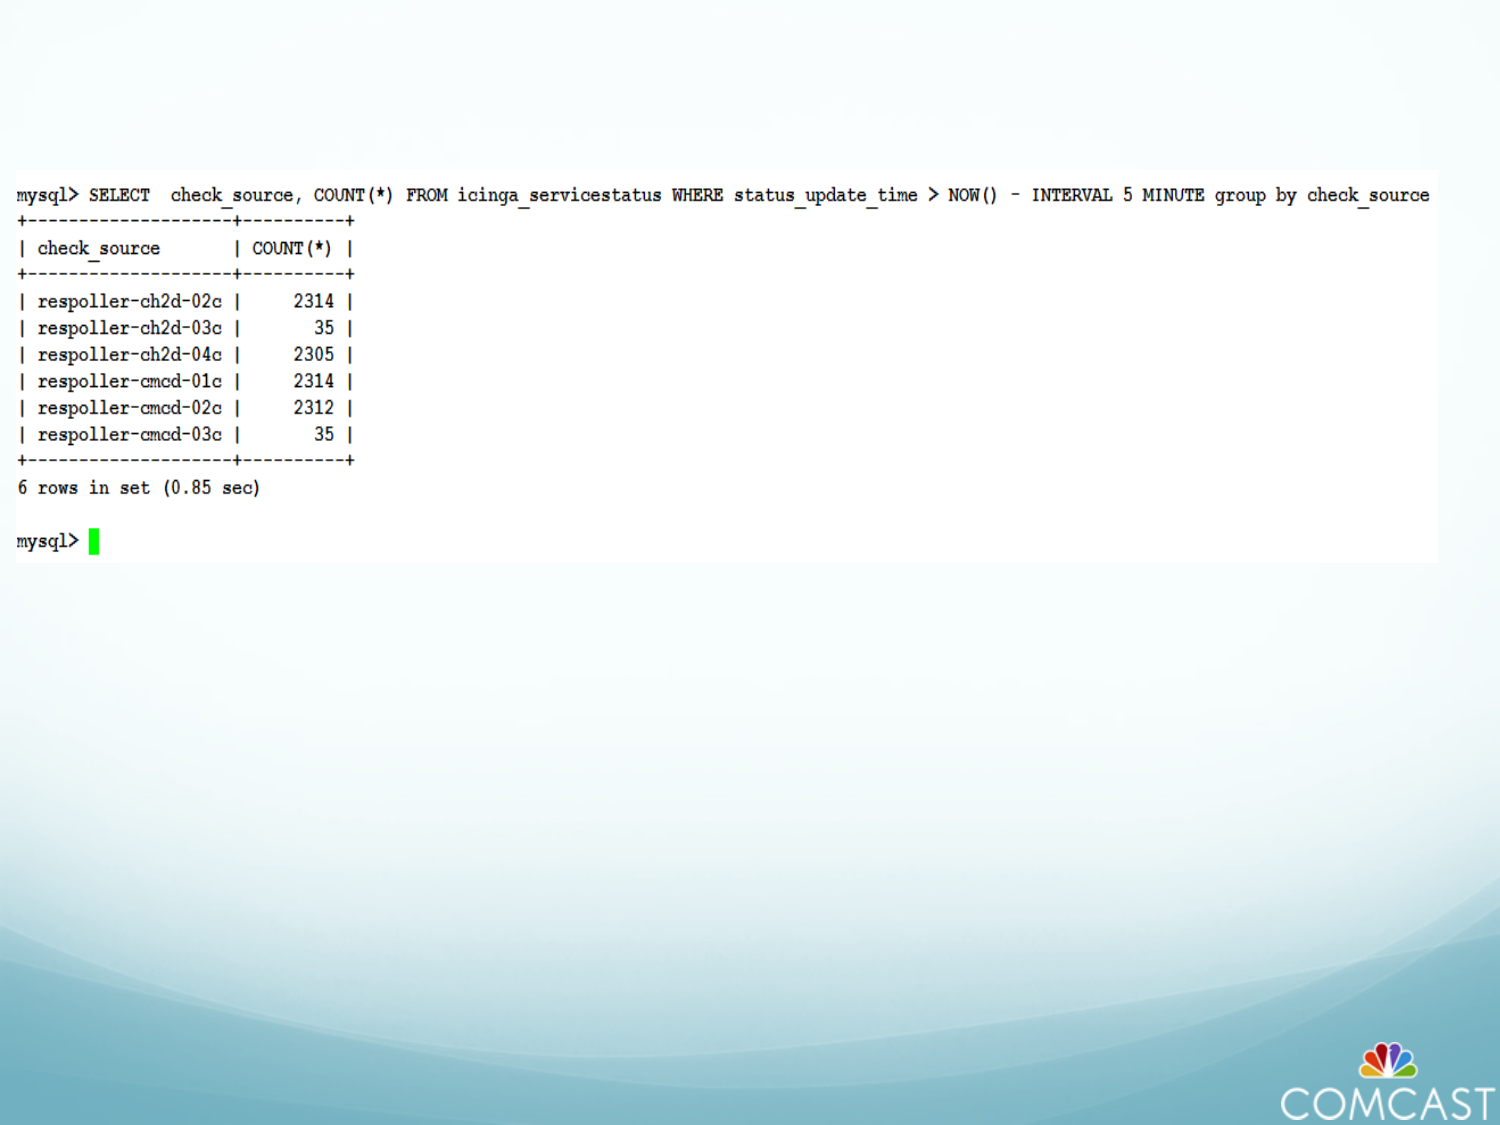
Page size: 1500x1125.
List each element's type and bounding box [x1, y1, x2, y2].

picture [15, 169, 1439, 563]
picture [1281, 1042, 1500, 1120]
